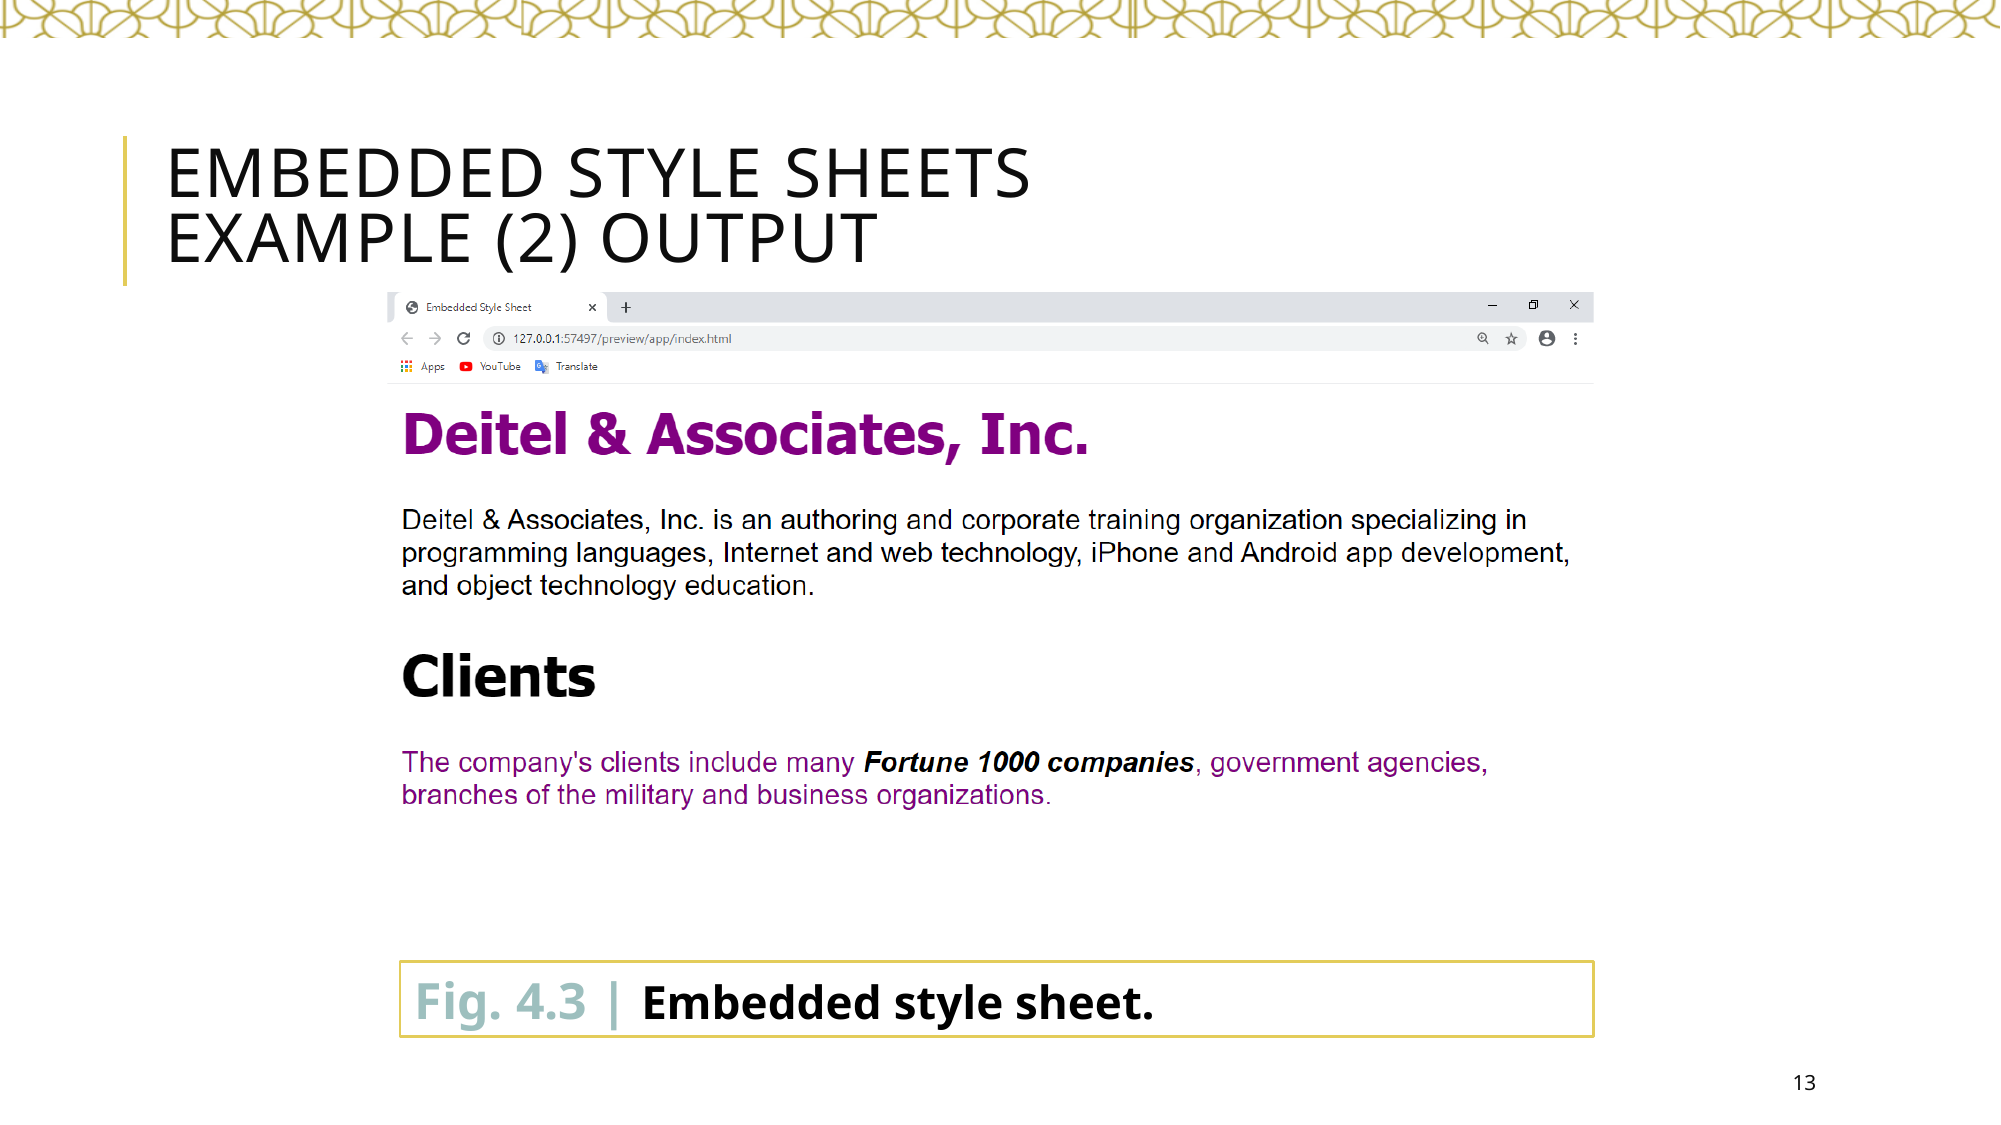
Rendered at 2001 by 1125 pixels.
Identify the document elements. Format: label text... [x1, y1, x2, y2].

picture [387, 292, 1594, 833]
picture [0, 0, 2000, 38]
text_box Fig. 4.3 | Embedded style sheet. [399, 960, 1595, 1038]
slide_number 13 [1777, 1061, 1938, 1107]
title Embedded Style Sheets Example (2) Output [150, 137, 1938, 284]
